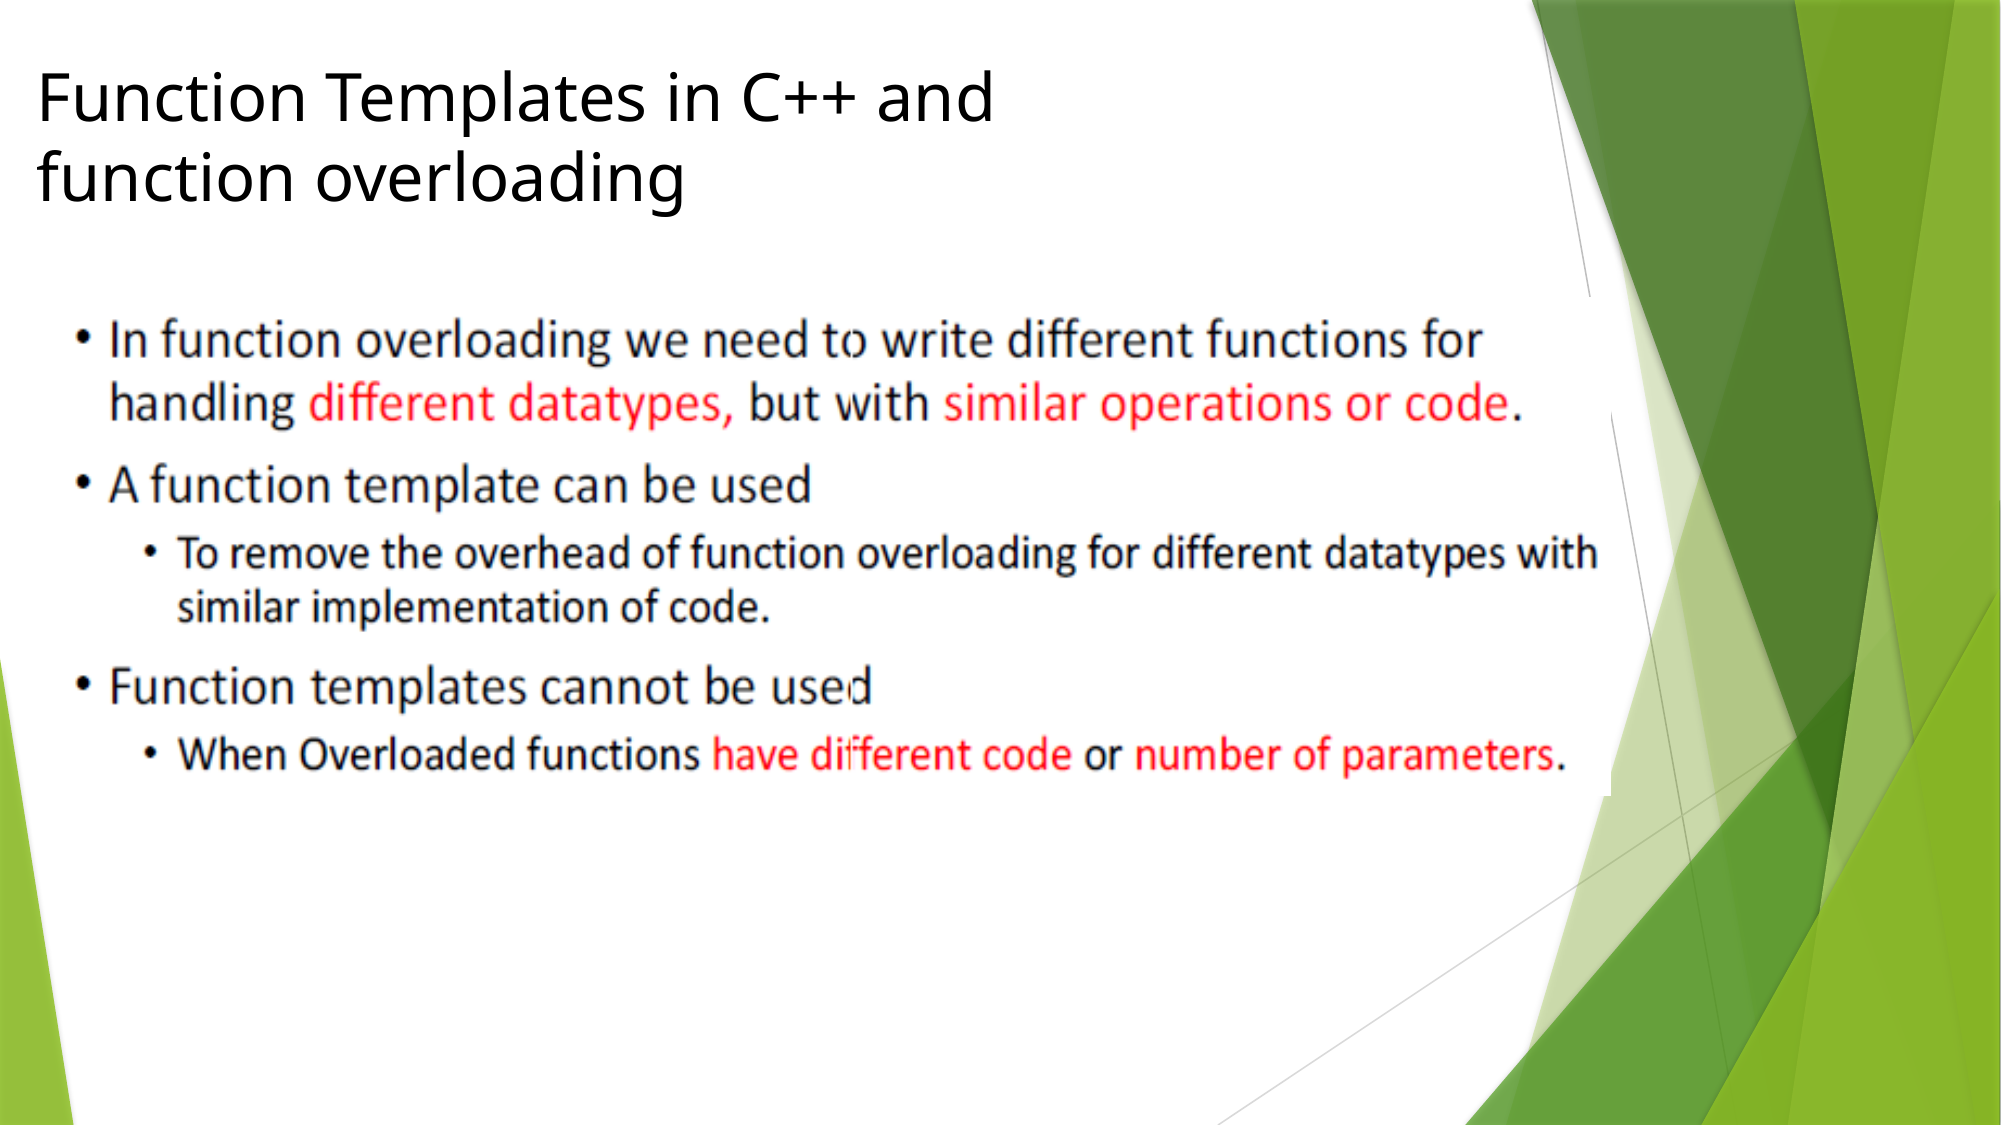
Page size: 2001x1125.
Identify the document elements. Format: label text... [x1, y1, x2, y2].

text_box Function Templates in C++ and function overloading [22, 47, 1024, 223]
picture [61, 297, 1612, 796]
